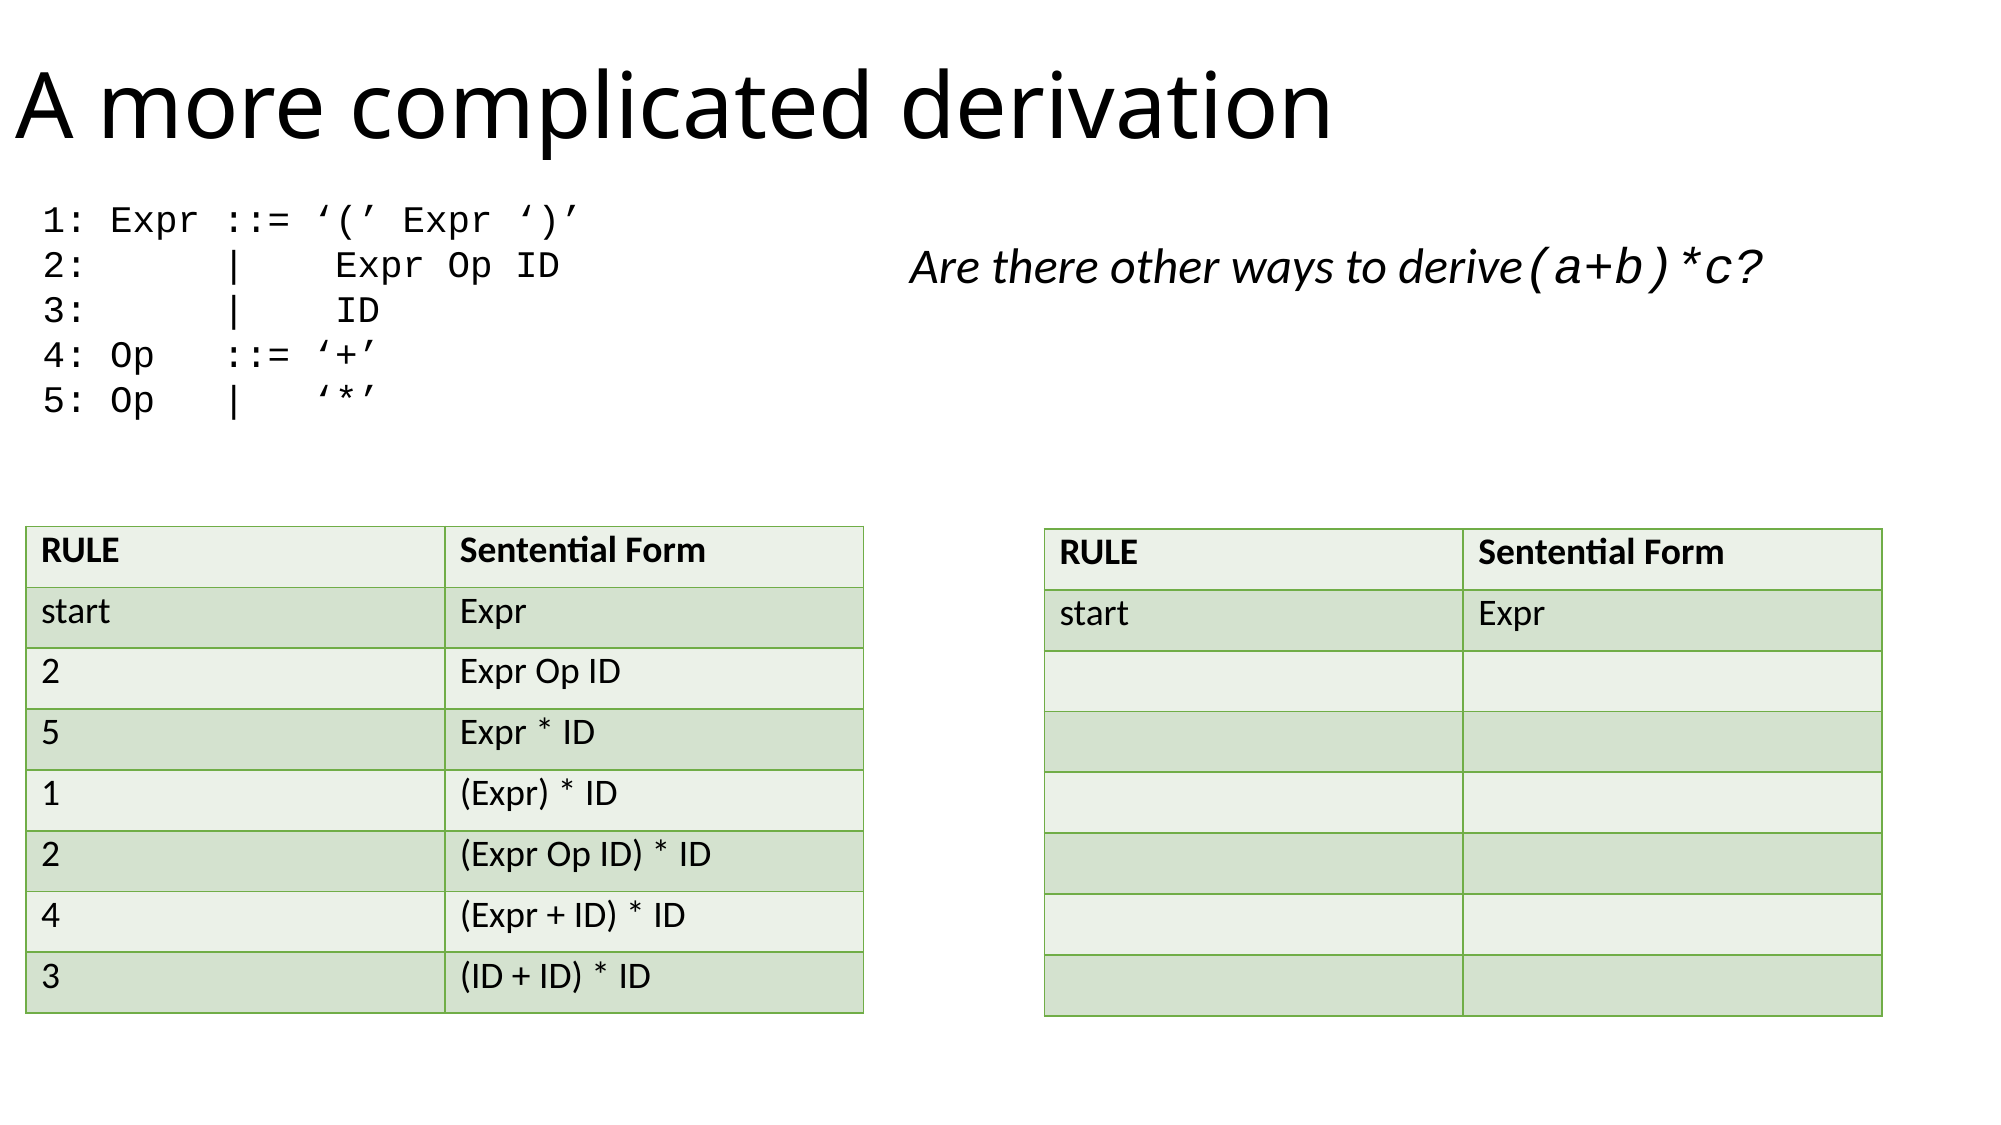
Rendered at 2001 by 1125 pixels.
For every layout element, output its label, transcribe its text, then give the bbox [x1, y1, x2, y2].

table_cell 5 [27, 710, 444, 769]
table_cell [1464, 895, 1881, 954]
title A more complicated derivation [0, 0, 1725, 218]
table_cell (Expr) * ID [446, 771, 863, 830]
table_cell [1045, 652, 1462, 711]
table_cell [1045, 712, 1462, 771]
text_box Are there other ways to derive(a+b)*c? [895, 226, 1779, 301]
table_cell [1464, 712, 1881, 771]
table_cell [1464, 652, 1881, 711]
table_cell 2 [27, 832, 444, 891]
table_cell Expr [1464, 591, 1881, 650]
table_cell Expr [446, 588, 863, 647]
table_cell 4 [27, 892, 444, 951]
table_cell Expr * ID [446, 710, 863, 769]
table_cell [1464, 773, 1881, 832]
table_cell [1464, 834, 1881, 893]
text_box 1: Expr ::= ‘(’ Expr ‘)’ 2: | Expr Op ID 3: | ID 4: Op ::= ‘+’ 5: Op | ‘*’ [27, 187, 598, 428]
table_header Sentential Form [446, 527, 863, 587]
table_cell Expr Op ID [446, 649, 863, 708]
table_cell start [27, 588, 444, 647]
table_cell 2 [27, 649, 444, 708]
table_header RULE [27, 527, 444, 587]
table_cell 3 [27, 953, 444, 1012]
table_cell [1464, 956, 1881, 1015]
table_cell (ID + ID) * ID [446, 953, 863, 1012]
table_cell (Expr + ID) * ID [446, 892, 863, 951]
table_cell start [1045, 591, 1462, 650]
table_cell [1045, 956, 1462, 1015]
table_cell 1 [27, 771, 444, 830]
table_cell [1045, 895, 1462, 954]
table_cell (Expr Op ID) * ID [446, 832, 863, 891]
table_cell [1045, 773, 1462, 832]
table_header RULE [1045, 530, 1462, 589]
table_cell [1045, 834, 1462, 893]
table_header Sentential Form [1464, 530, 1881, 589]
